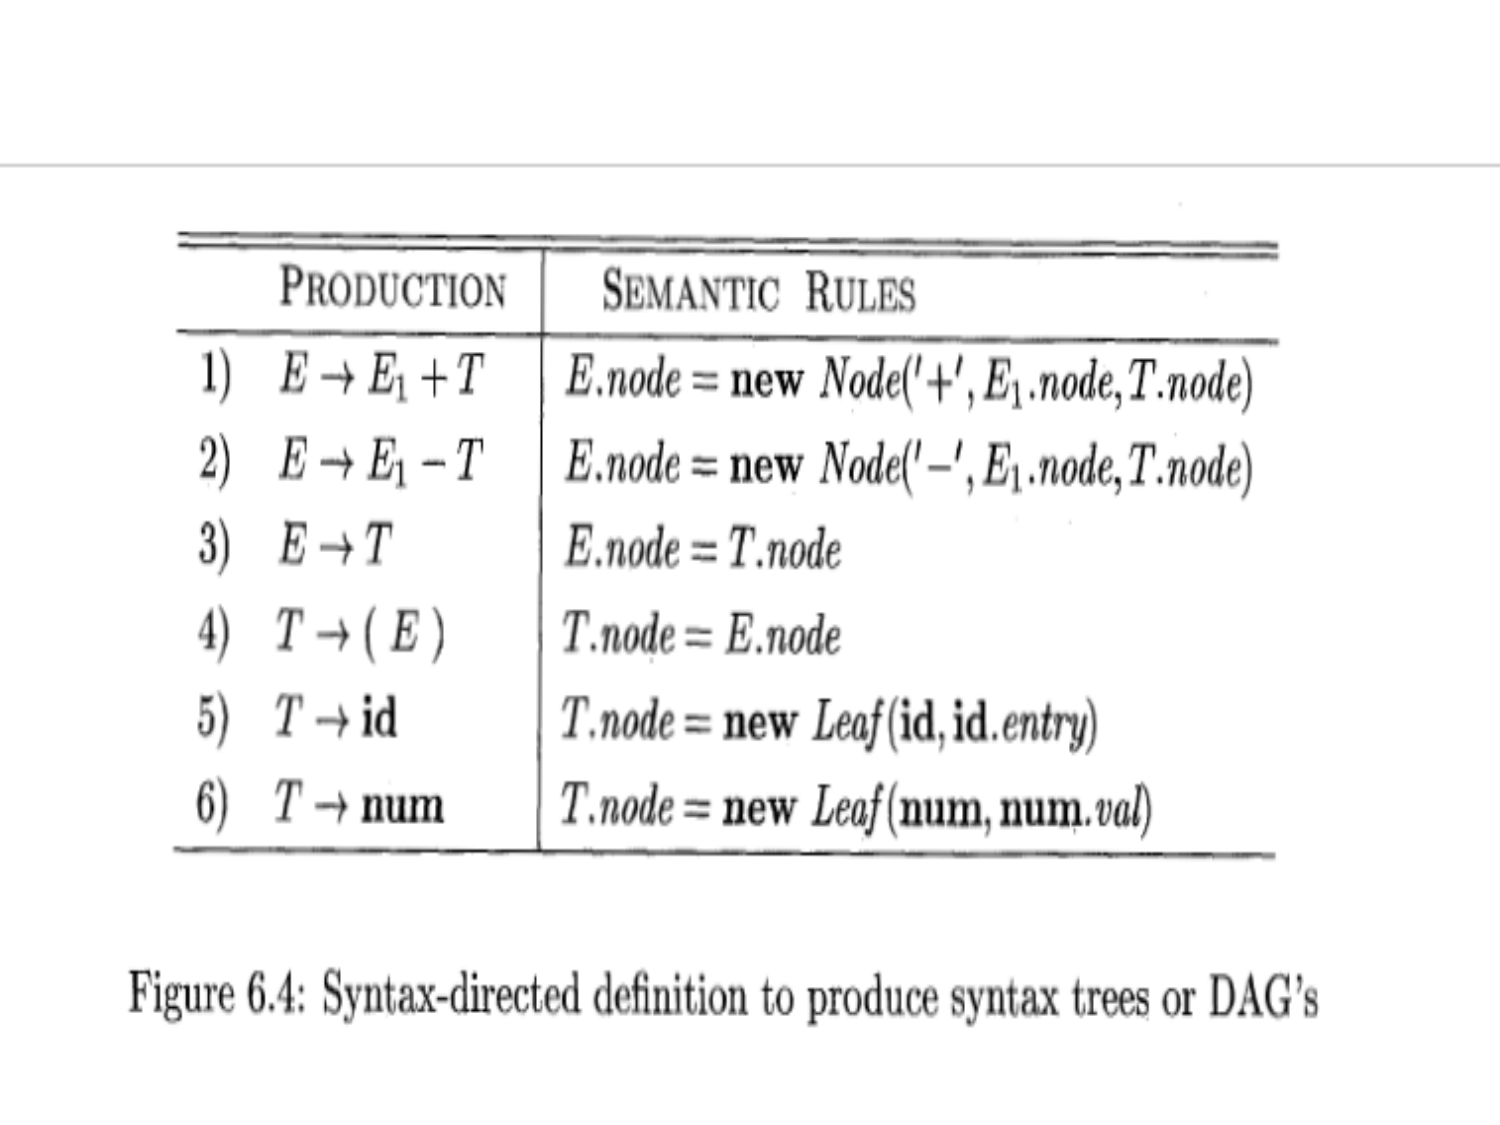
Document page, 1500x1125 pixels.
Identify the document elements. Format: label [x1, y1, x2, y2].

picture [0, 162, 1500, 1076]
